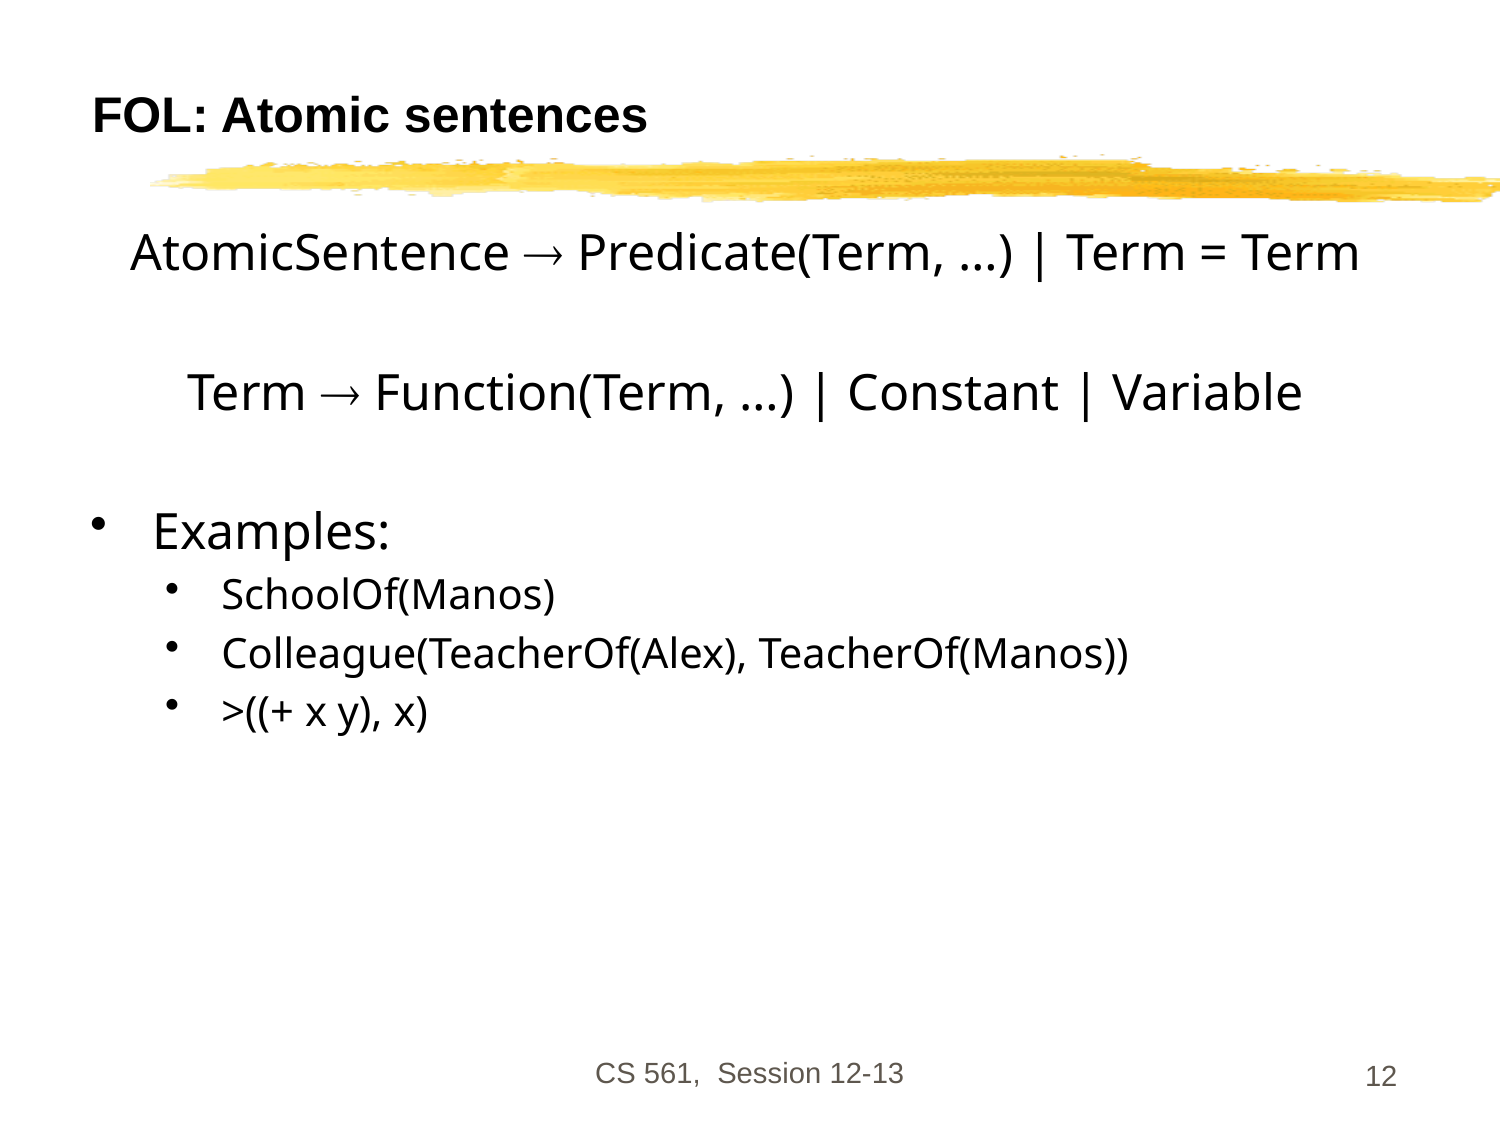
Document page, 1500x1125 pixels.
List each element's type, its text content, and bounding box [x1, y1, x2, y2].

footer CS 561, Session 12-13 [512, 1021, 988, 1098]
slide_number 12 [1099, 1024, 1413, 1101]
title FOL: Atomic sentences [76, 37, 1415, 151]
list AtomicSentence  Predicate(Term, …) | Term = Term Term  Function(Term, …) | Constant | Variable Examples: SchoolOf(Manos) Colleague(TeacherOf(Alex), TeacherOf(Manos)) >((+ x y), x) [74, 212, 1417, 994]
picture [150, 149, 1500, 213]
